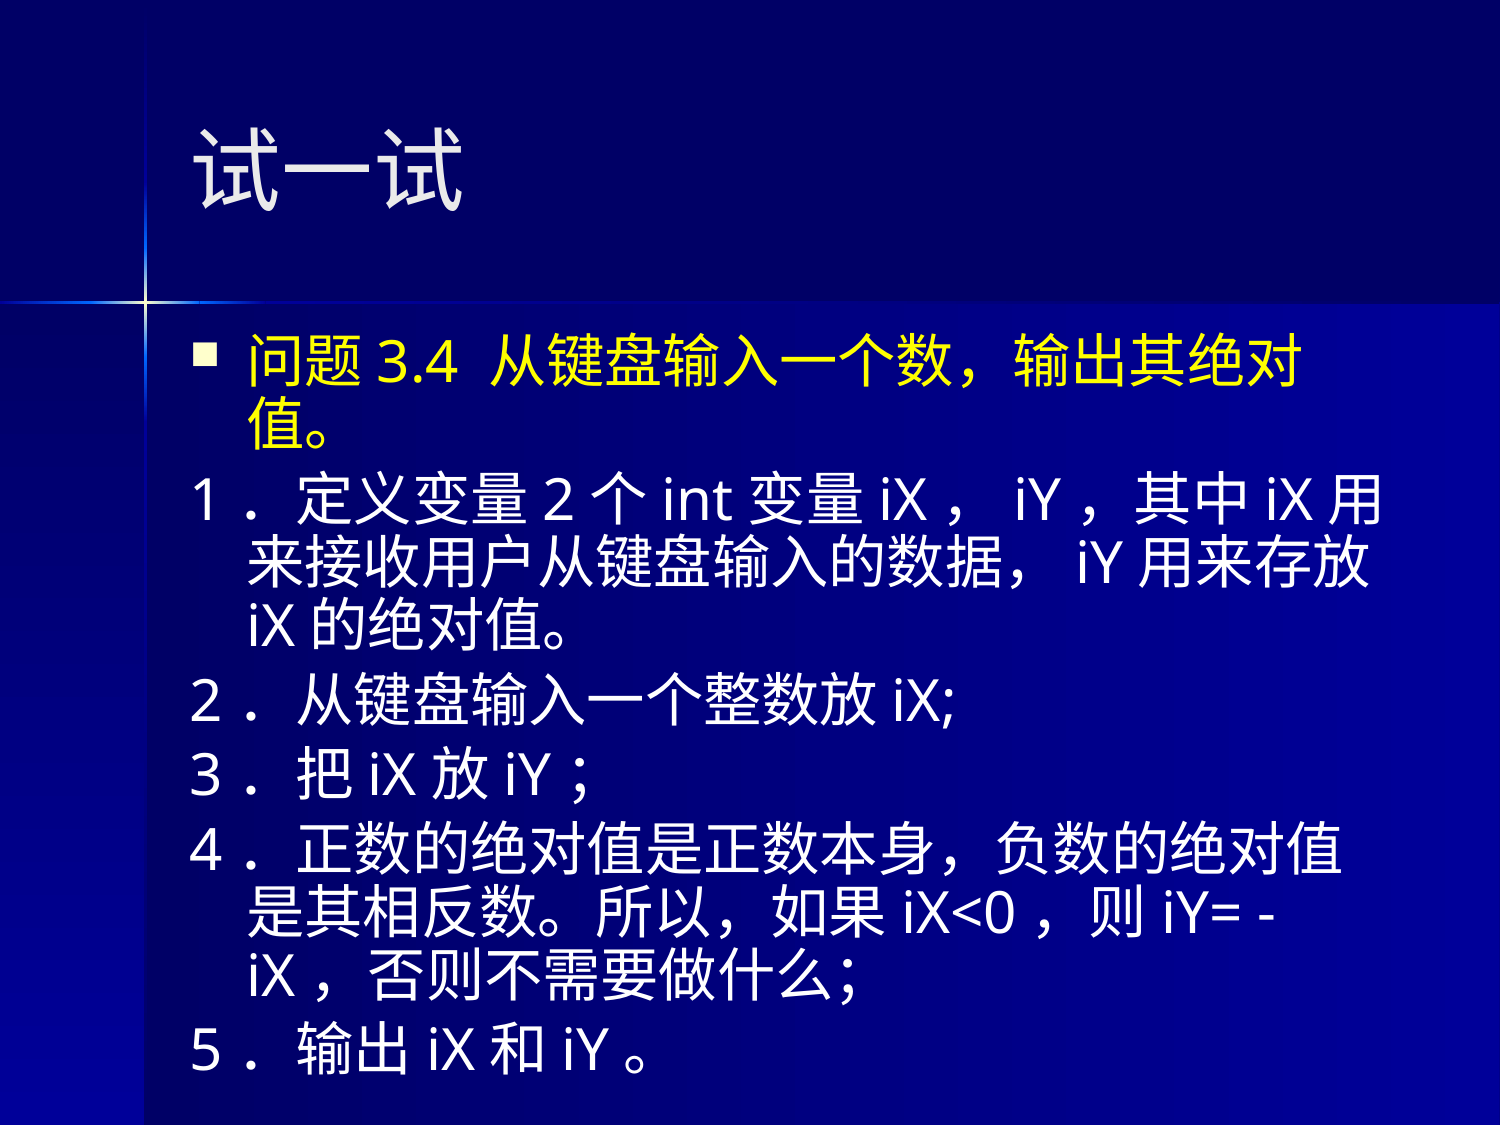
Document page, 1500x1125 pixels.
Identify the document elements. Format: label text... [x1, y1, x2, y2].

list 问题3.4 从键盘输入一个数，输出其绝对值。 1．定义变量2个int变量iX，iY，其中iX用来接收用户从键盘输入的数据，iY用来存放iX的绝对值。 2．从键盘输入一个整数放iX; 3．把iX放iY； 4．正数的绝对值是正数本身，负数的绝对值是其相反数。所以，如果iX<0，则iY= -iX，否则不需要做什么； 5．输出iX和iY。 [174, 324, 1413, 1001]
title 试一试 [174, 49, 1413, 286]
